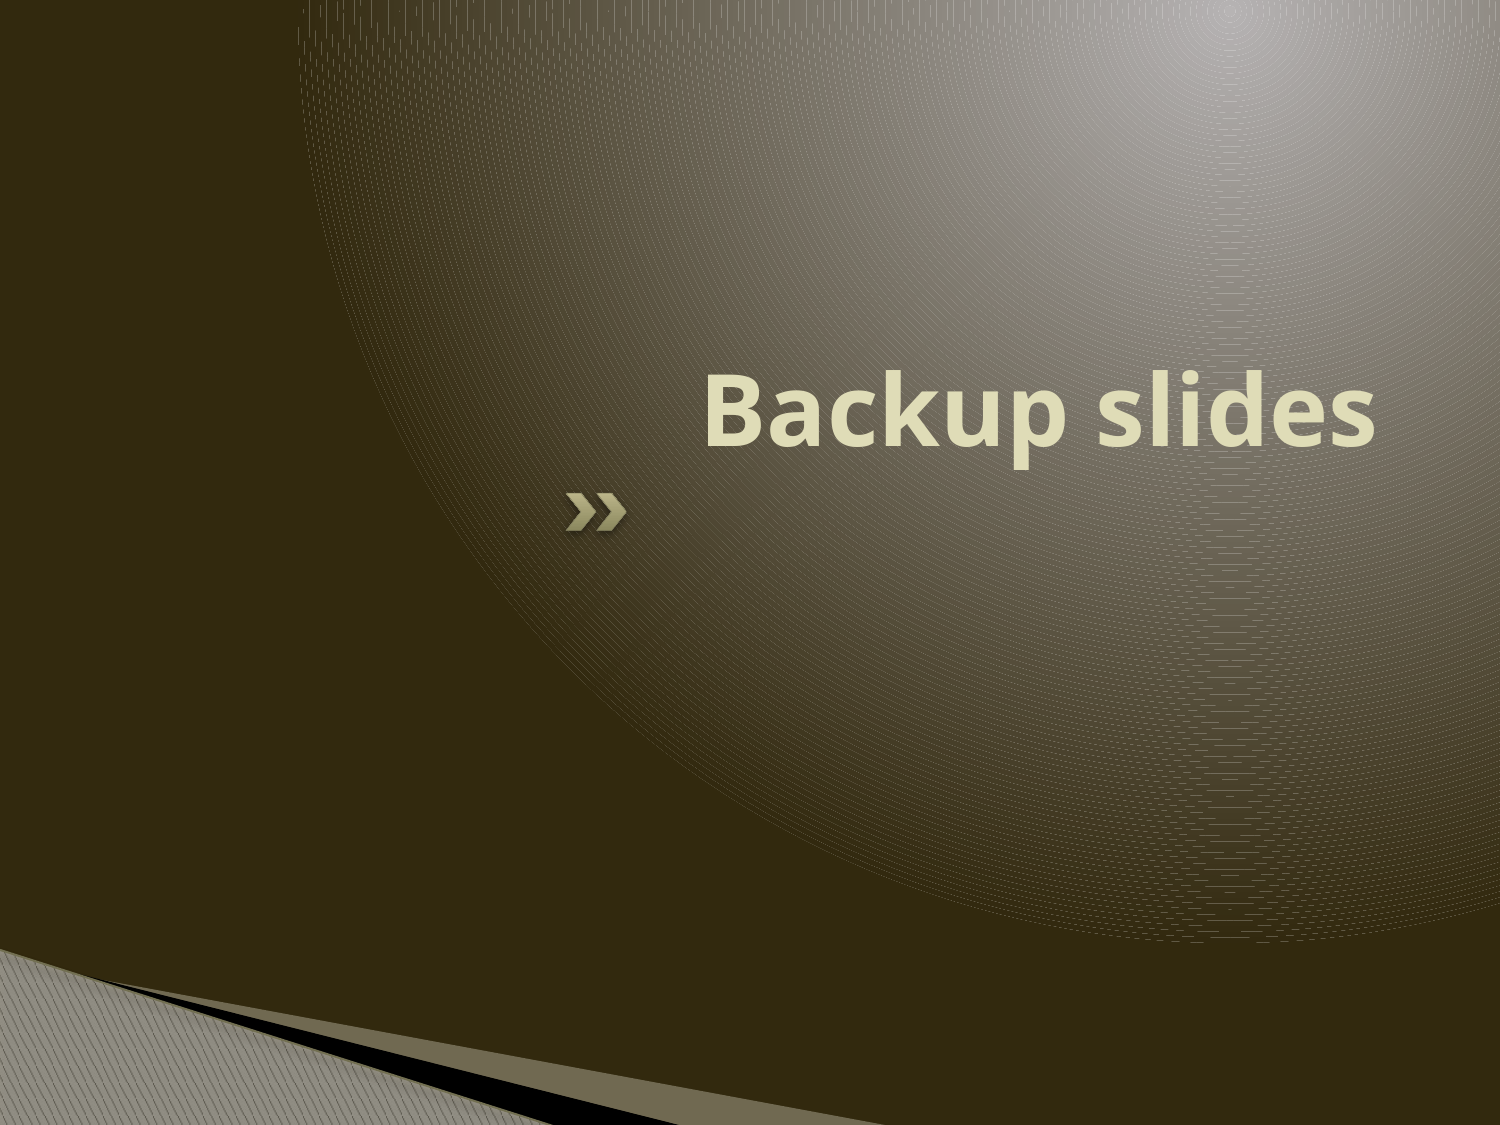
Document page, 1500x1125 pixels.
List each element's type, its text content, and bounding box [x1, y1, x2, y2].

title Backup slides [118, 173, 1394, 474]
